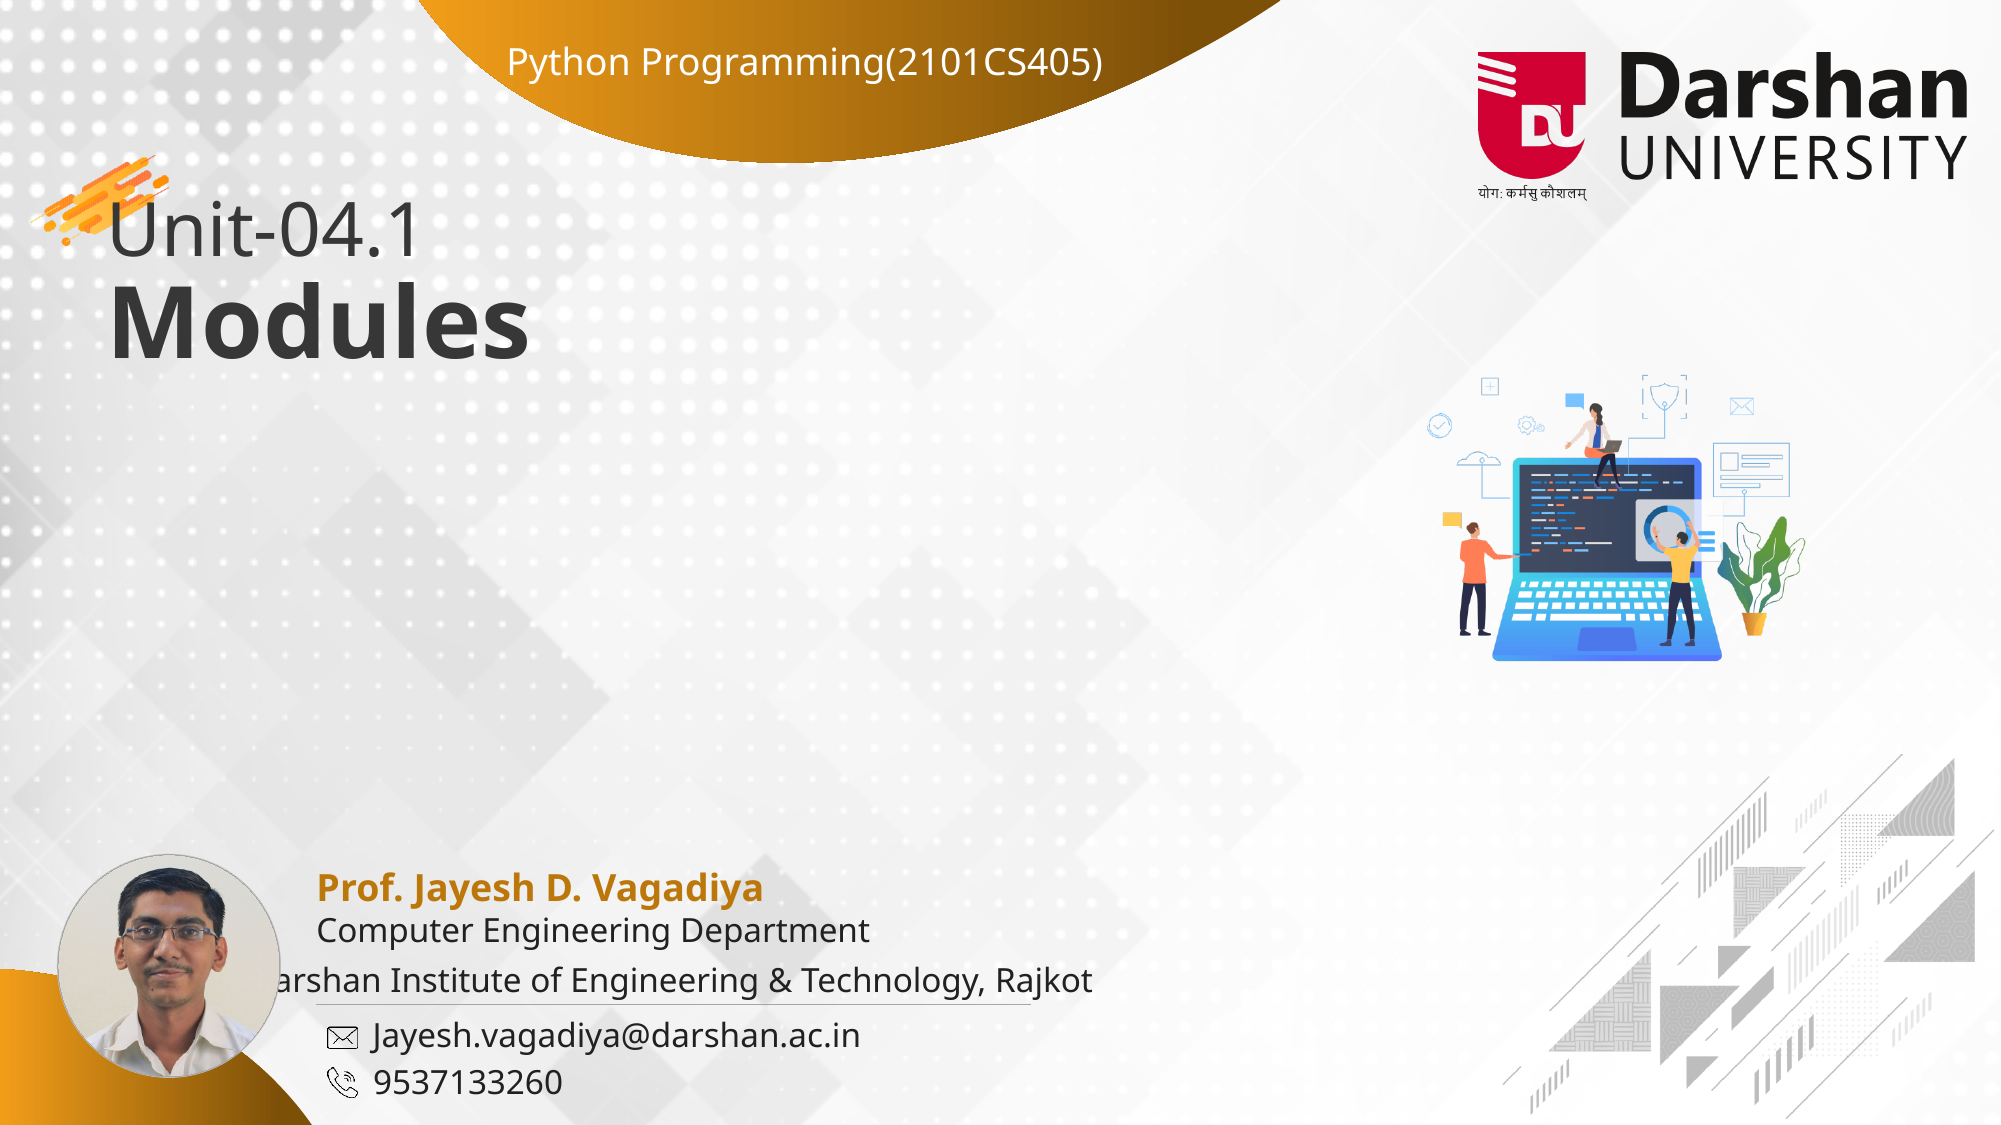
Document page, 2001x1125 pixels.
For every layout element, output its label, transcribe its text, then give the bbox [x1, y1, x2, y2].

list Computer Engineering Department [301, 913, 915, 956]
list Prof. Jayesh D. Vagadiya [301, 865, 1217, 913]
title Unit-04.1 Modules [91, 184, 1246, 608]
list Python Programming(2101CS405) [423, 3, 1186, 124]
list Jayesh.vagadiya@darshan.ac.in [357, 1013, 971, 1061]
picture [327, 1022, 357, 1053]
picture [10, 137, 189, 265]
list 9537133260 [358, 1059, 972, 1108]
picture [1384, 343, 1847, 692]
picture [1478, 52, 1967, 201]
picture [327, 1067, 358, 1098]
picture [57, 854, 280, 1077]
